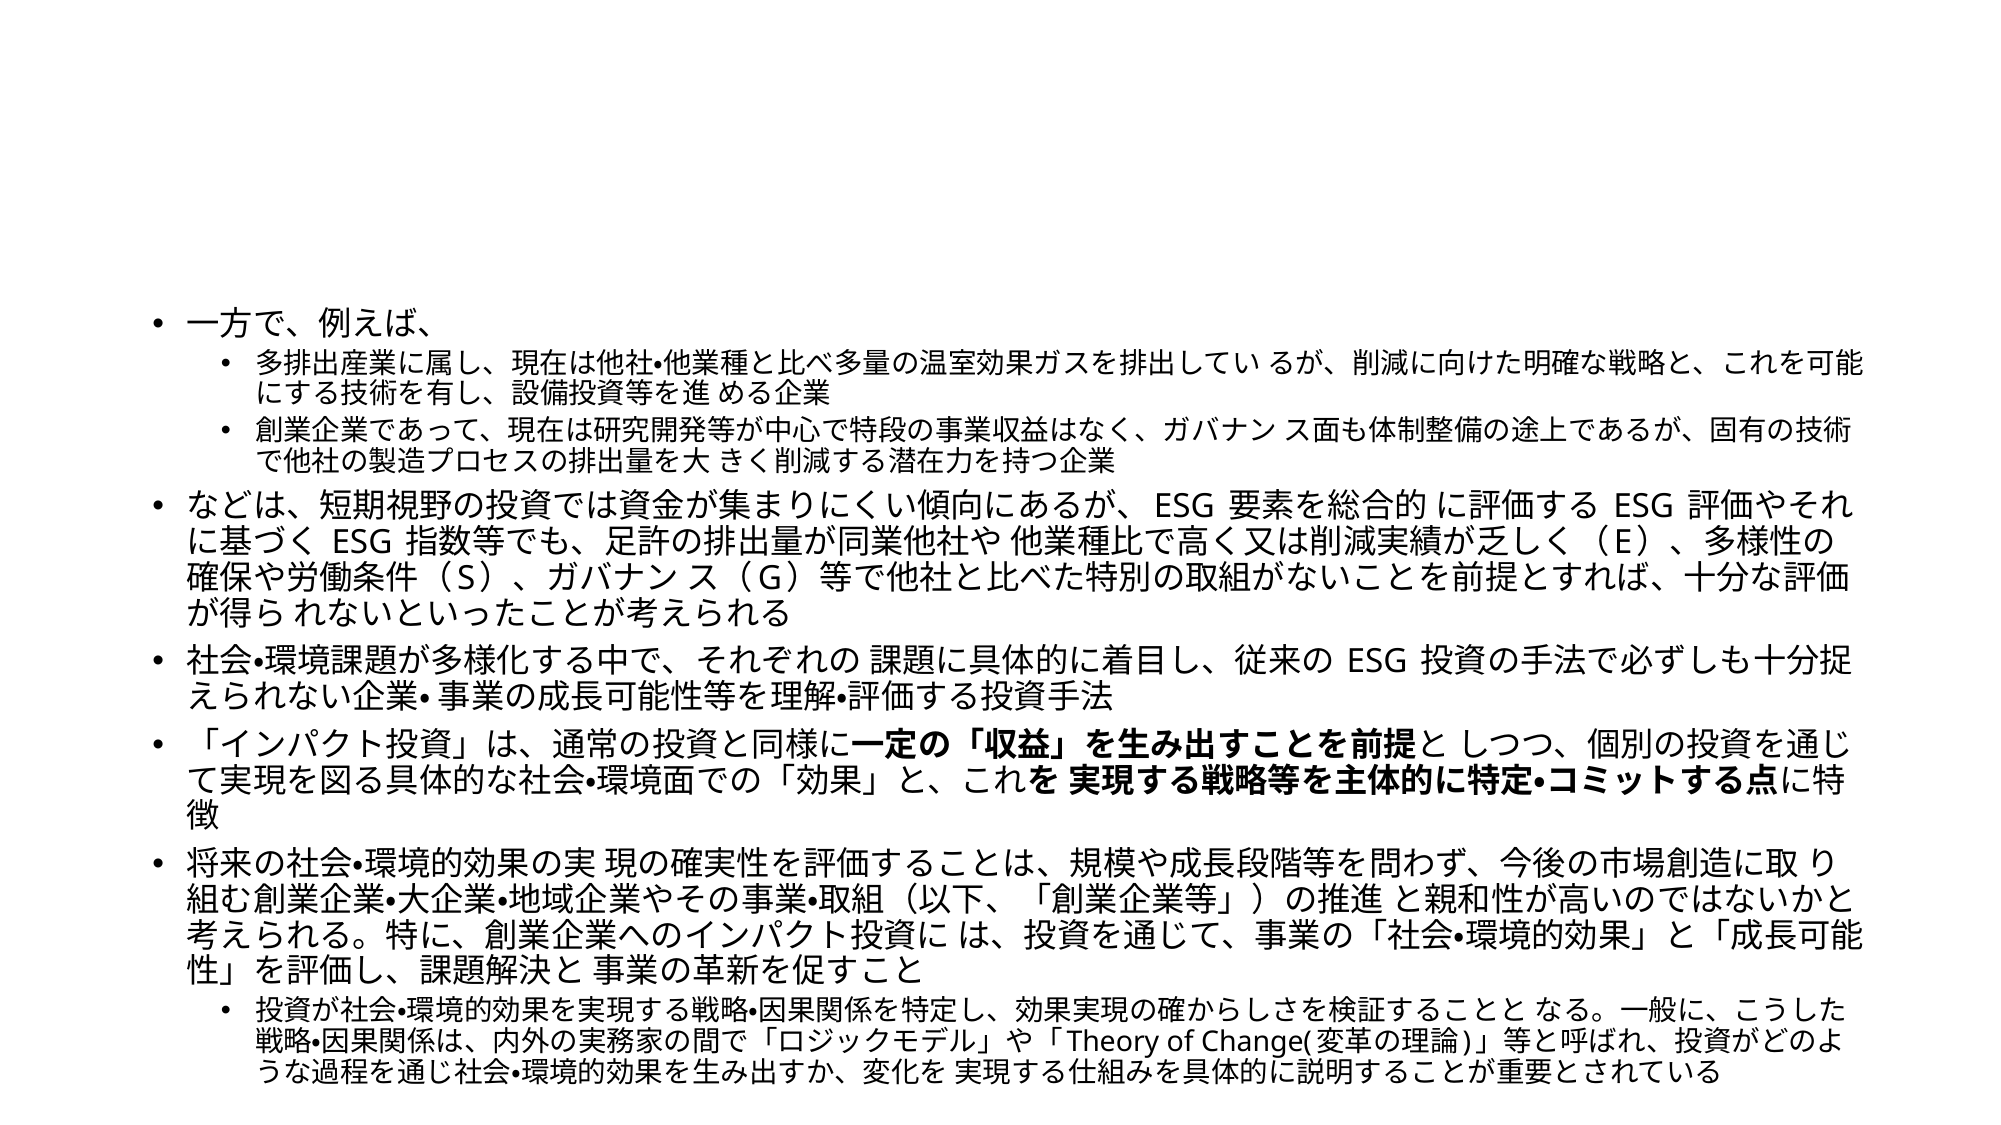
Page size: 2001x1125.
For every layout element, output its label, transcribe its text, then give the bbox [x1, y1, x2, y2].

list 一方で、例えば、 多排出産業に属し、現在は他社・他業種と比べ多量の温室効果ガスを排出してい るが、削減に向けた明確な戦略と、これを可能にする技術を有し、設備投資等を進 める企業 創業企業であって、現在は研究開発等が中心で特段の事業収益はなく、ガバナン ス面も体制整備の途上であるが、固有の技術で他社の製造プロセスの排出量を大 きく削減する潜在力を持つ企業 などは、短期視野の投資では資金が集まりにくい傾向にあるが、ESG 要素を総合的 に評価する ESG 評価やそれに基づく ESG 指数等でも、足許の排出量が同業他社や 他業種比で高く又は削減実績が乏しく（E）、多様性の確保や労働条件（S）、ガバナン ス（G）等で他社と比べた特別の取組がないことを前提とすれば、十分な評価が得ら れないといったことが考えられる 社会・環境課題が多様化する中で、それぞれの 課題に具体的に着目し、従来の ESG 投資の手法で必ずしも十分捉えられない企業・ 事業の成長可能性等を理解・評価する投資手法 「インパクト投資」は、通常の投資と同様に一定の「収益」を生み出すことを前提と しつつ、個別の投資を通じて実現を図る具体的な社会・環境面での「効果」と、これを 実現する戦略等を主体的に特定・コミットする点に特徴 将来の社会・環境的効果の実 現の確実性を評価することは、規模や成長段階等を問わず、今後の市場創造に取 り組む創業企業・大企業・地域企業やその事業・取組（以下、「創業企業等」）の推進 と親和性が高いのではないかと考えられる。特に、創業企業へのインパクト投資に は、投資を通じて、事業の「社会・環境的効果」と「成長可能性」を評価し、課題解決と 事業の革新を促すこと 投資が社会・環境的効果を実現する戦略・因果関係を特定し、効果実現の確からしさを検証することと なる。一般に、こうした戦略・因果関係は、内外の実務家の間で「ロジックモデル」や「Theory of Change(変革の理論)」等と呼ばれ、投資がどのような過程を通じ社会・環境的効果を生み出すか、変化を 実現する仕組みを具体的に説明することが重要とされている [137, 299, 1884, 1102]
